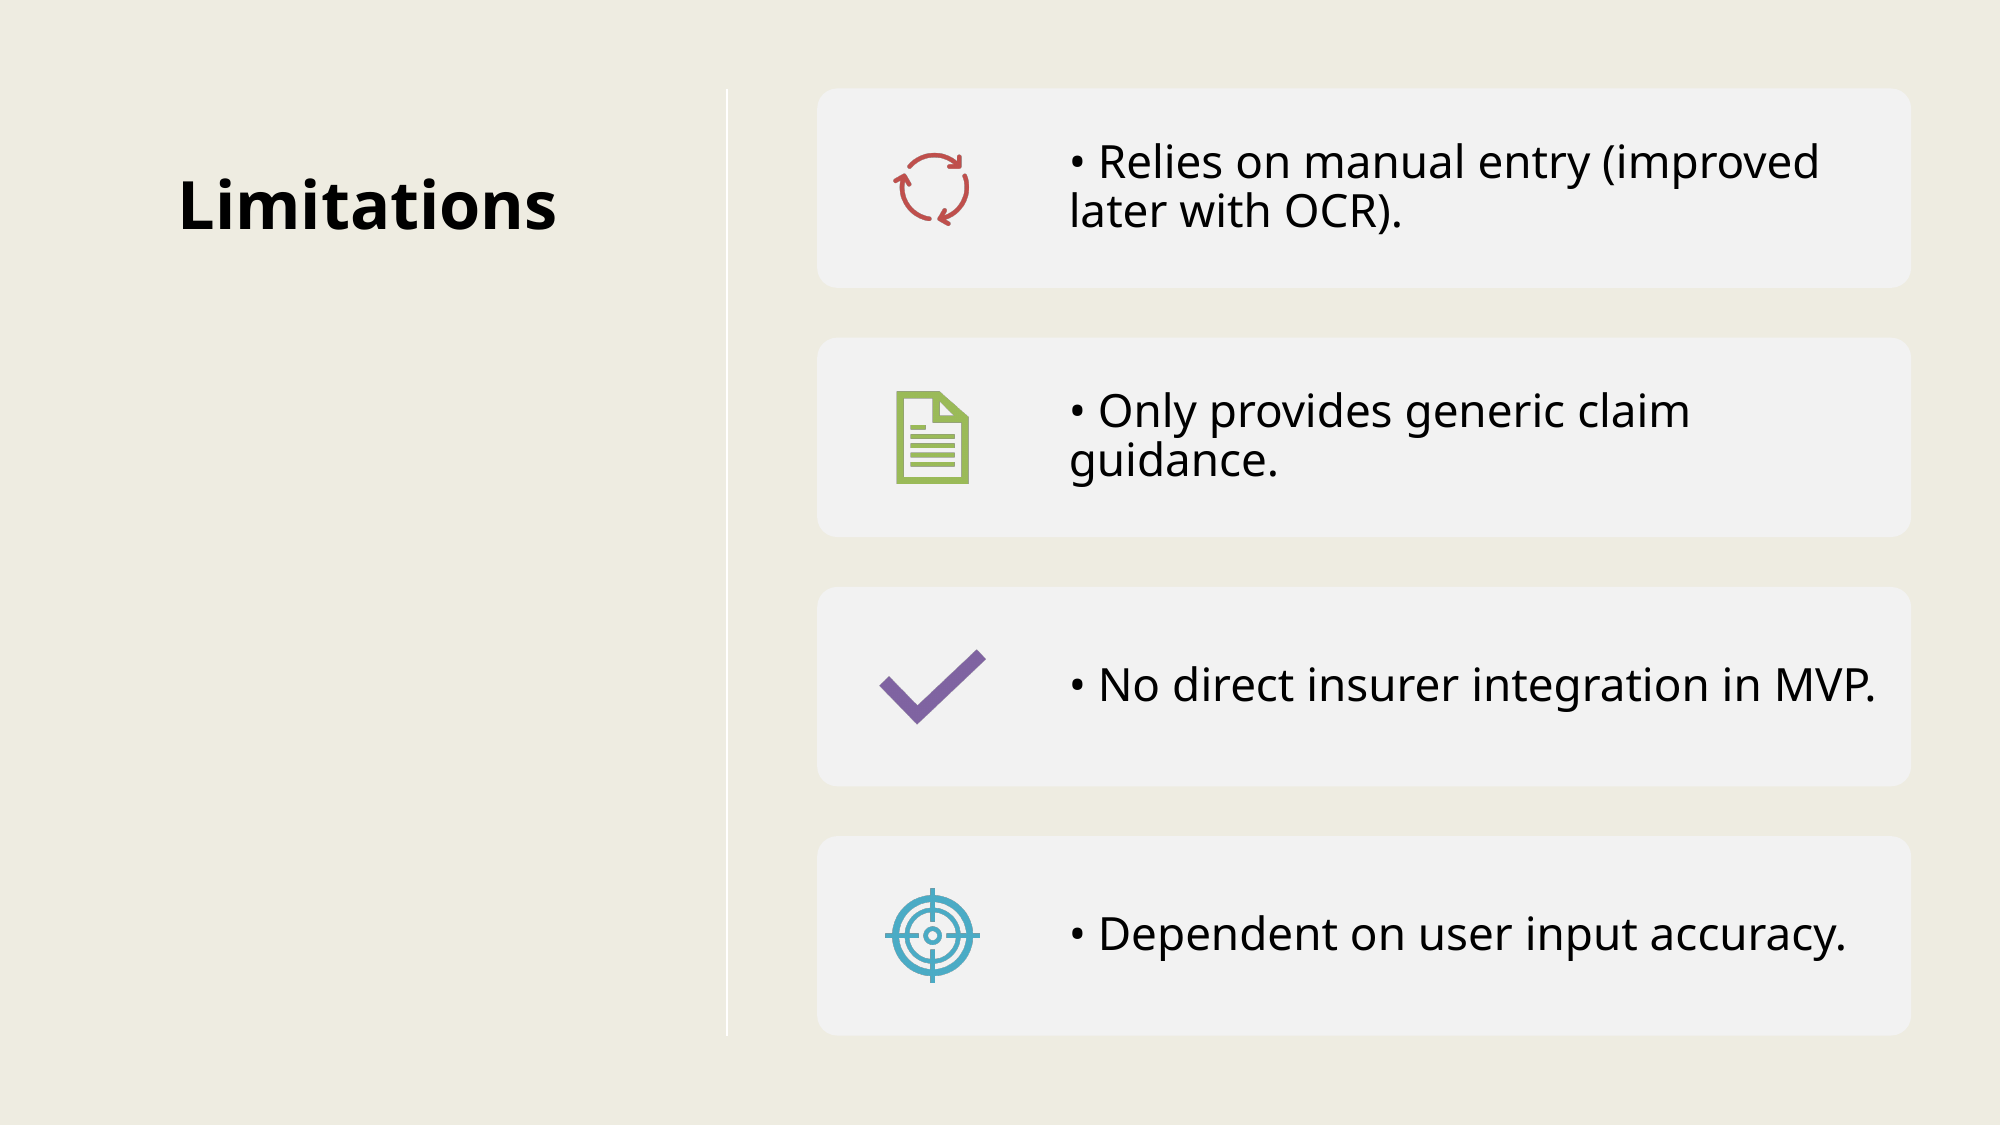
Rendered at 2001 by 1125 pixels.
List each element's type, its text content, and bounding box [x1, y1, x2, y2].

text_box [816, 87, 1912, 1037]
text_box [0, 0, 2000, 1125]
title Limitations [162, 155, 623, 925]
